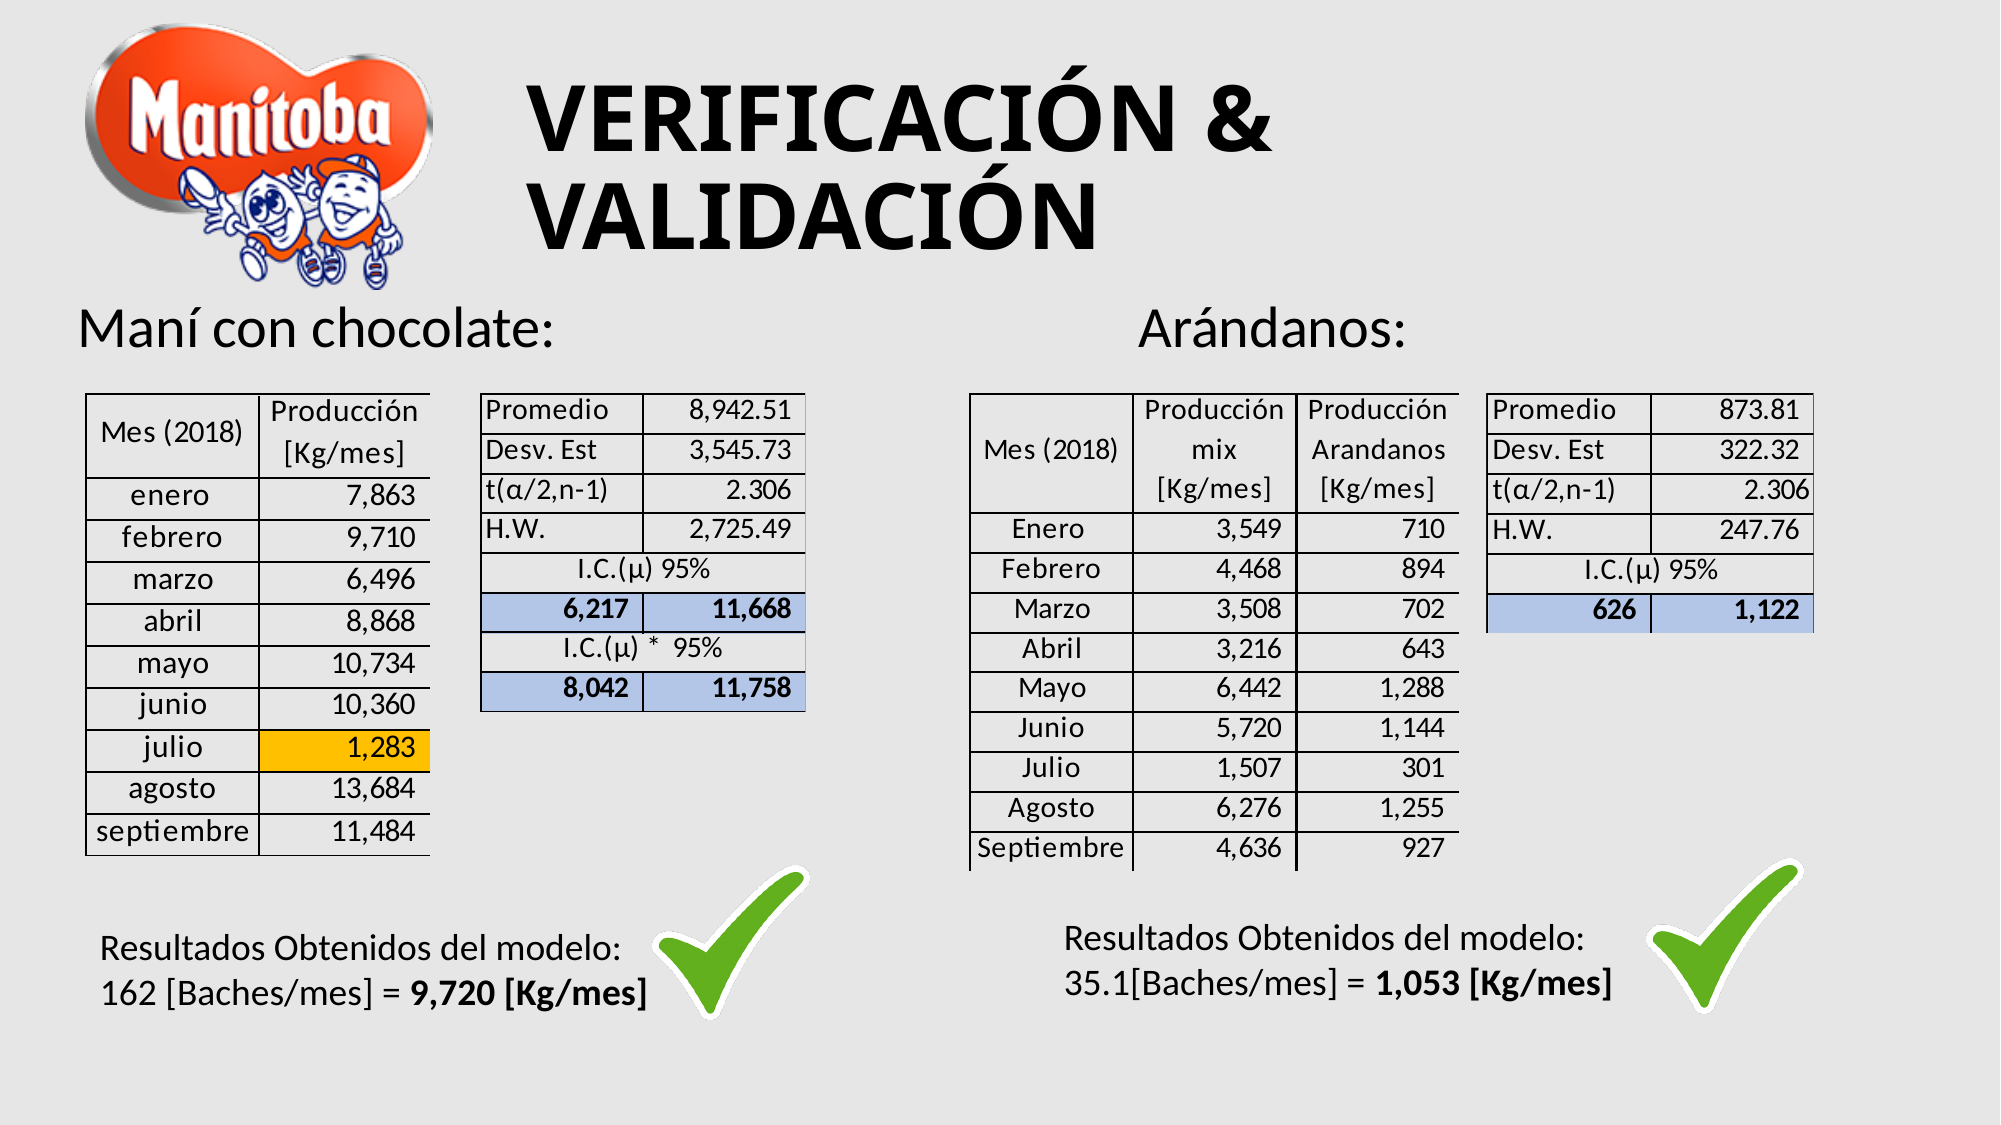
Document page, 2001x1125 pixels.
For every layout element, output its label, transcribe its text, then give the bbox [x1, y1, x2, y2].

picture [652, 865, 810, 1020]
picture [479, 393, 808, 714]
text_box Resultados Obtenidos del modelo: 162 [Baches/mes] = 9,720 [Kg/mes] [85, 915, 694, 1065]
picture [1646, 858, 1804, 1014]
text_box Arándanos: [1123, 289, 1862, 1004]
title VERIFICACIÓN & VALIDACIÓN [511, 62, 1653, 280]
picture [1486, 392, 1816, 635]
text_box Resultados Obtenidos del modelo: 35.1[Baches/mes] = 1,053 [Kg/mes] [1049, 905, 1637, 1100]
picture [85, 22, 433, 290]
picture [85, 393, 433, 858]
list Maní con chocolate: [62, 289, 802, 1004]
picture [969, 392, 1461, 873]
